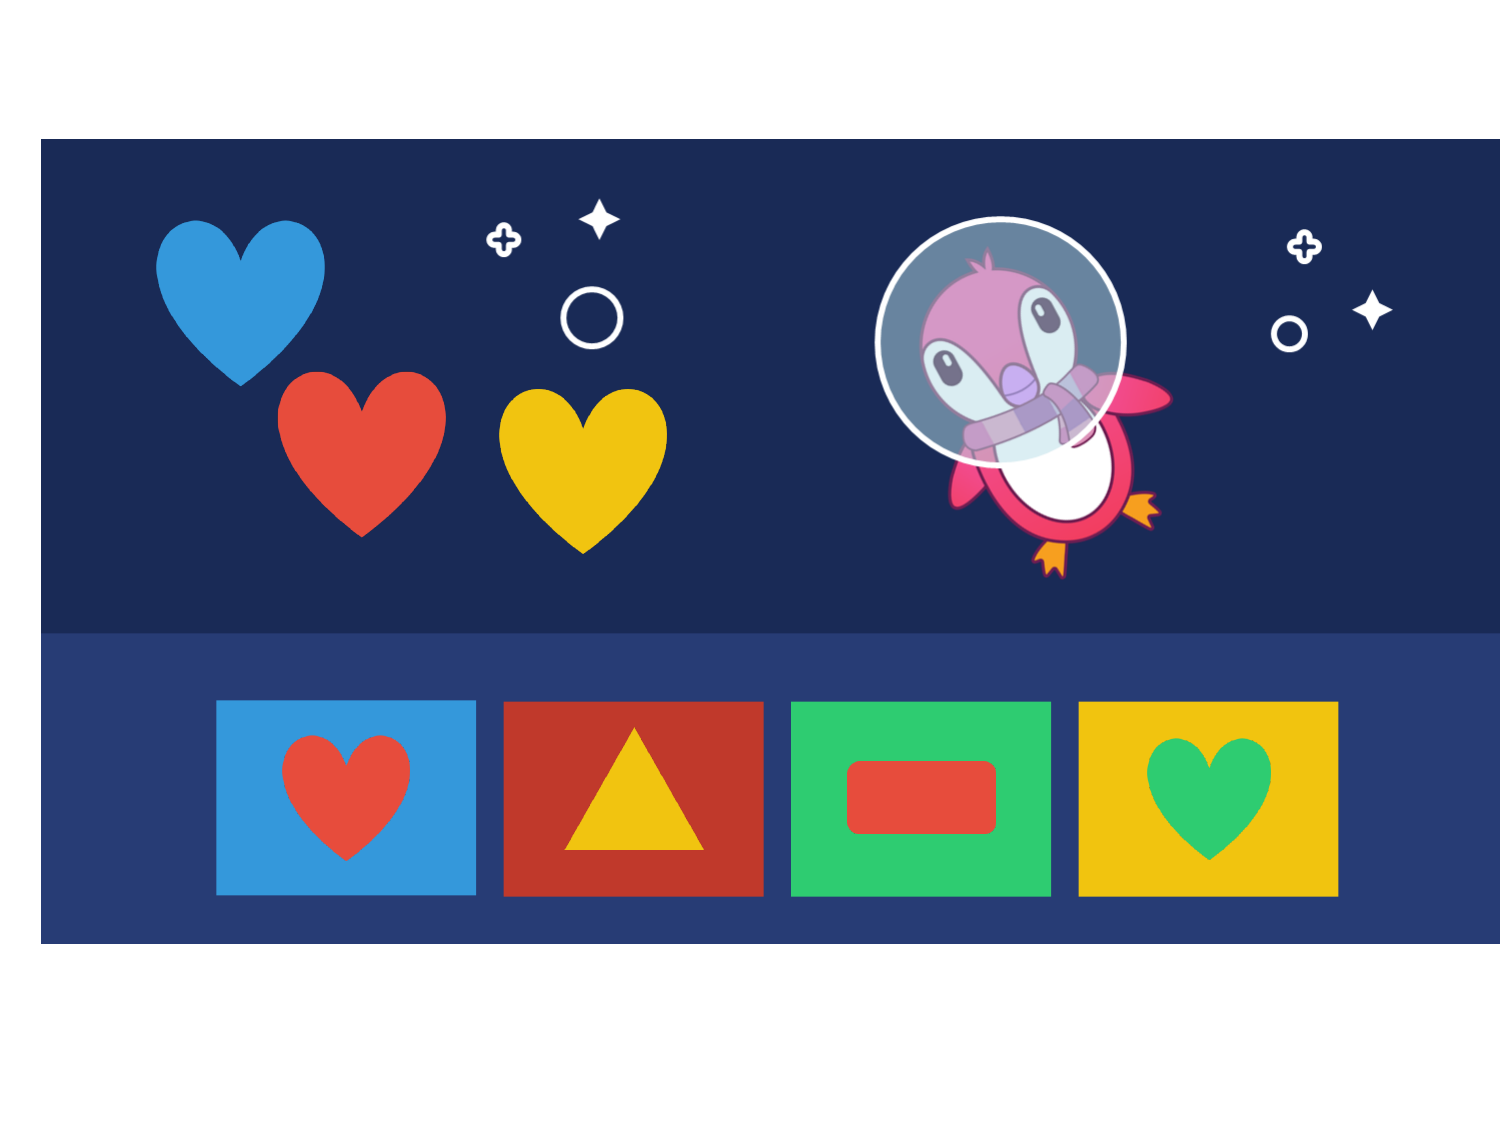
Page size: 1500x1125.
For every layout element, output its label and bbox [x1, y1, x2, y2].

text_box [40, 139, 1500, 945]
